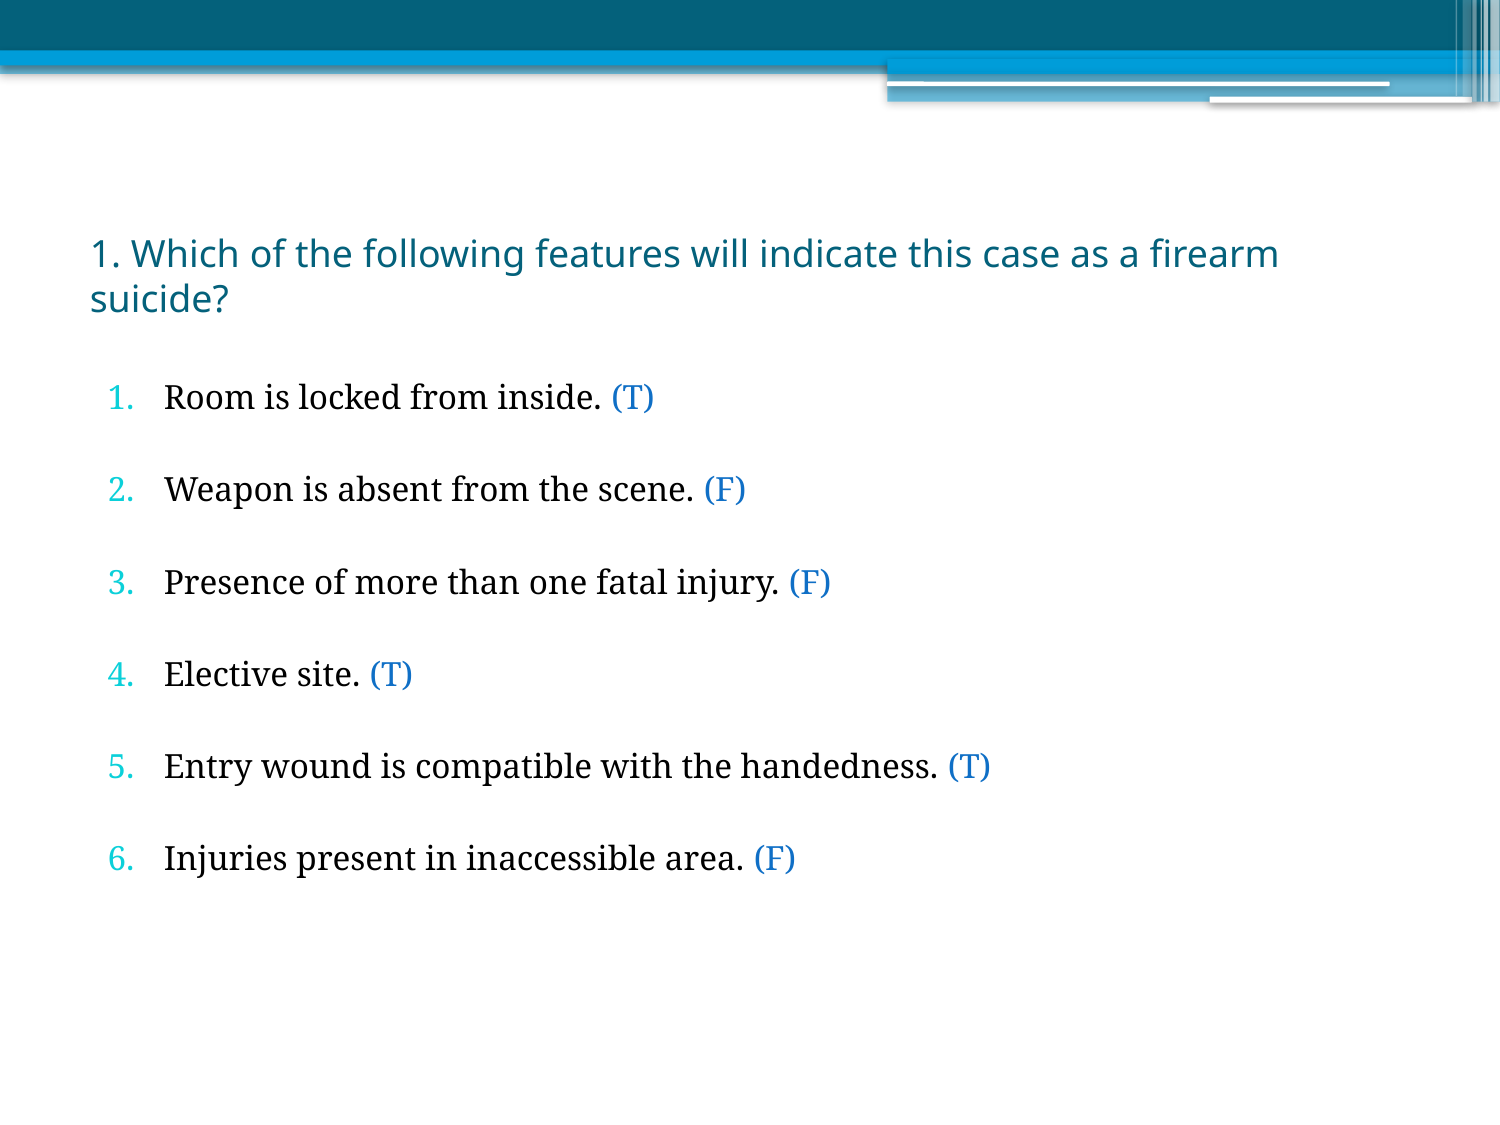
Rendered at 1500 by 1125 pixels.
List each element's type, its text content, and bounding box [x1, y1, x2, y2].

list Room is locked from inside. (T) Weapon is absent from the scene. (F) Presence of more than one fatal injury. (F) Elective site. (T) Entry wound is compatible with the handedness. (T) Injuries present in inaccessible area. (F) [75, 368, 1425, 1079]
title 1. Which of the following features will indicate this case as a firearm suicide? [75, 187, 1425, 363]
